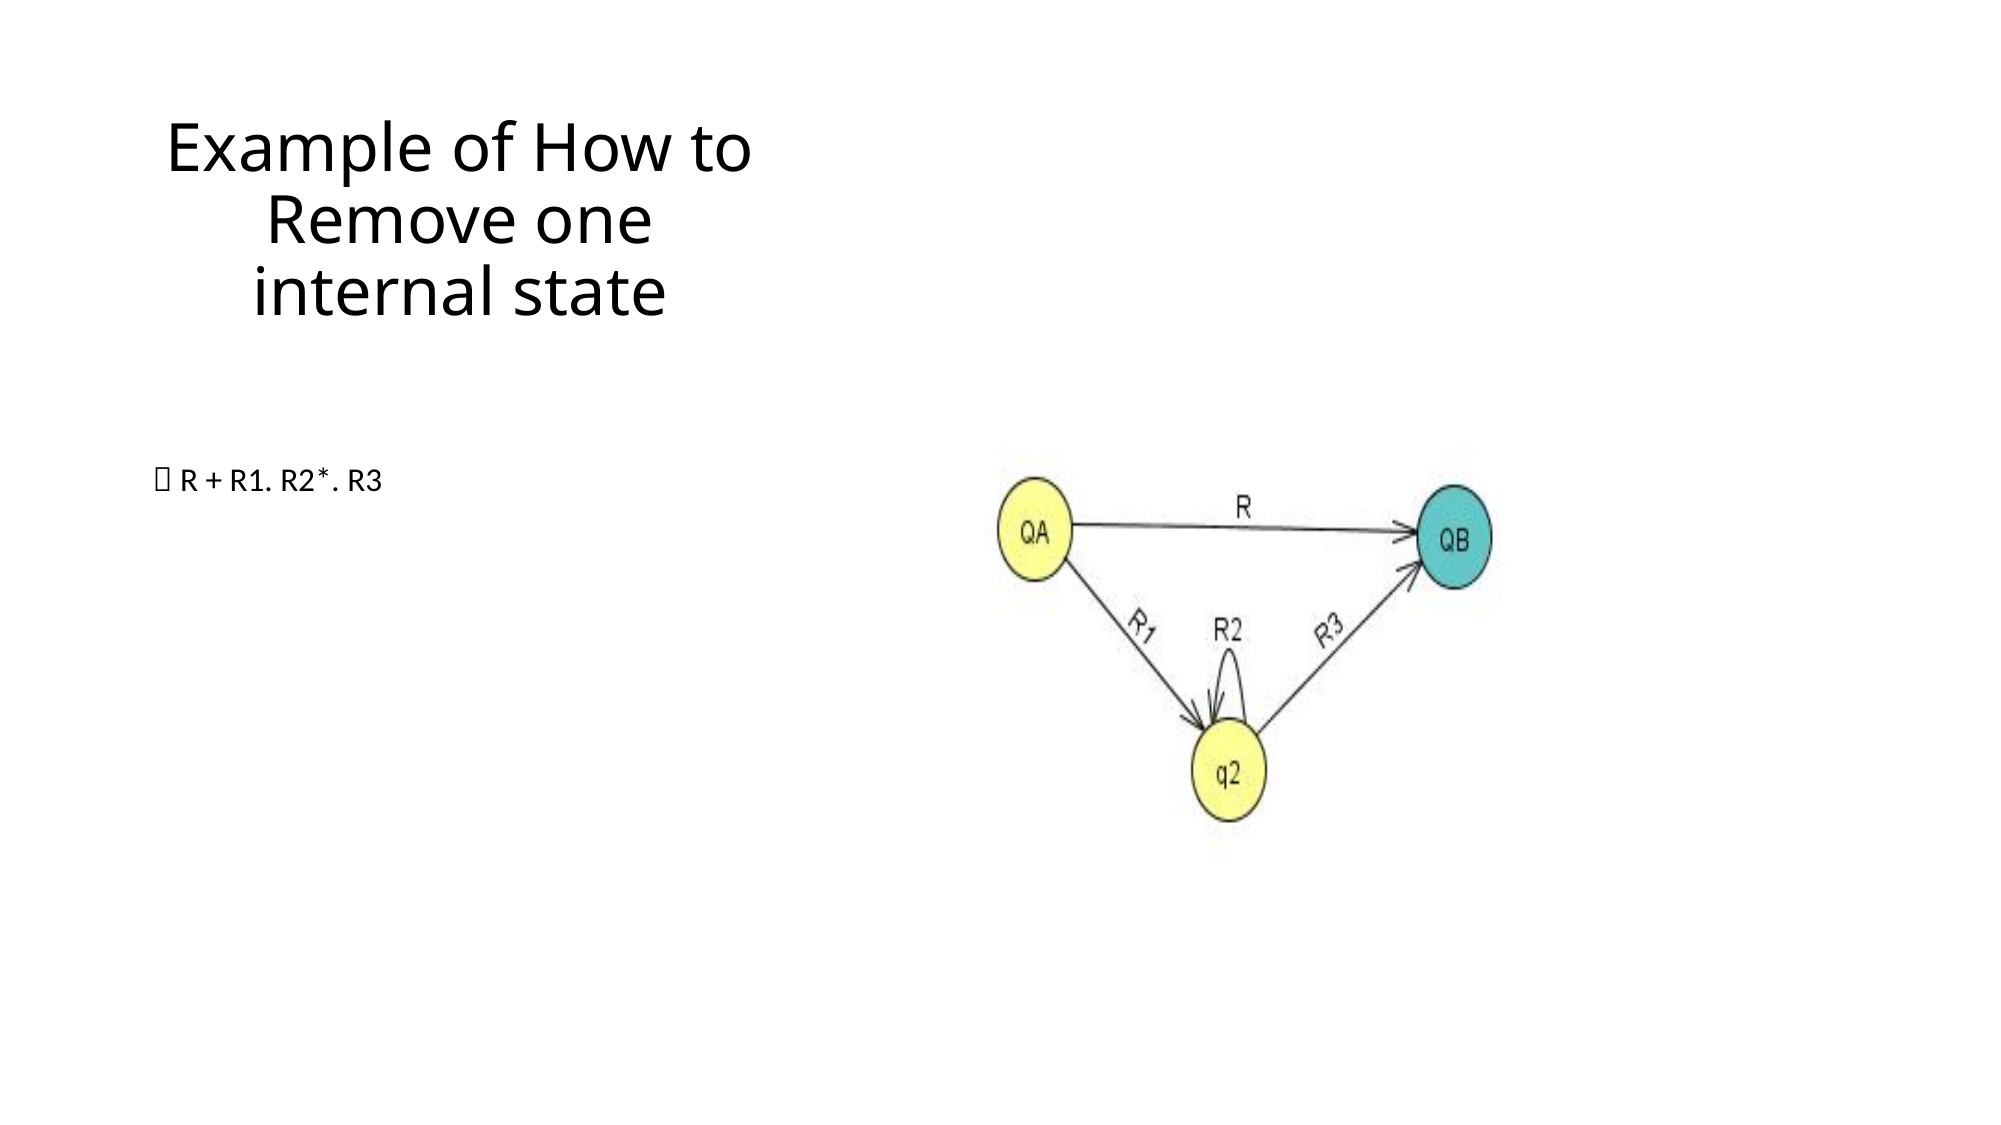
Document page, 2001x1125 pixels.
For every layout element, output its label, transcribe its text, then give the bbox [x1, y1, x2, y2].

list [762, 327, 1792, 1094]
list  R + R1. R2*. R3 [137, 337, 762, 963]
title Example of How to Remove one internal state [137, 75, 783, 337]
